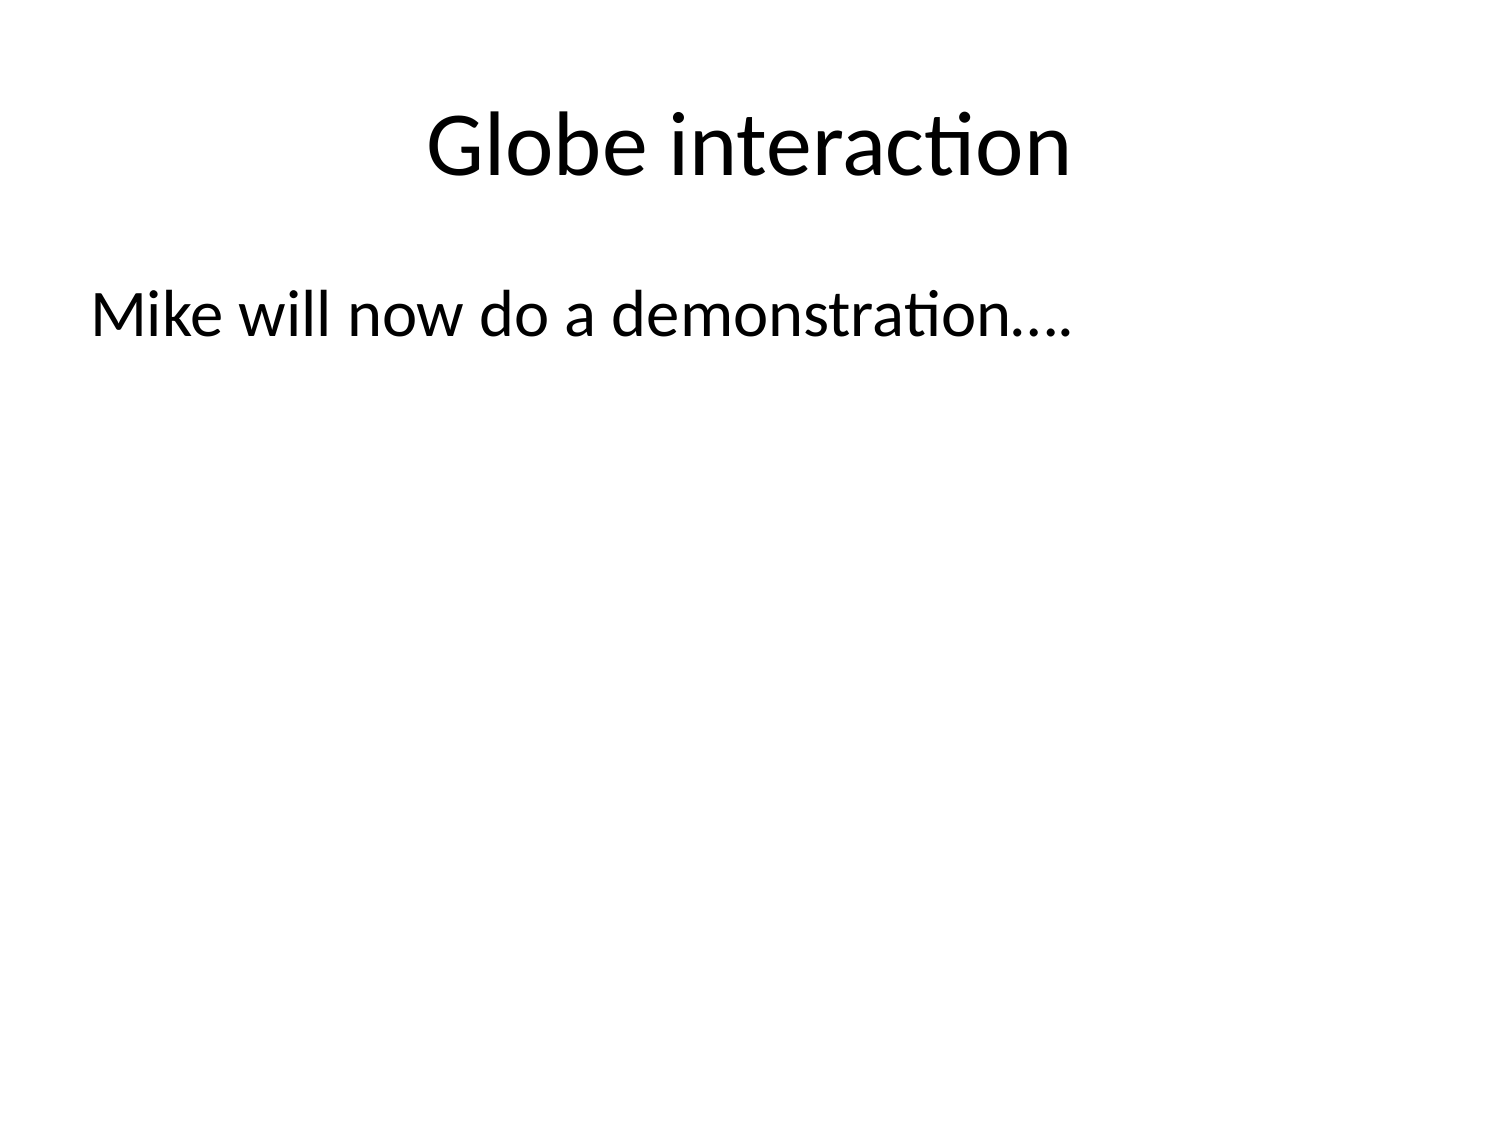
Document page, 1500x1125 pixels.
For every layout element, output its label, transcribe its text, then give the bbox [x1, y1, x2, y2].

list Mike will now do a demonstration…. [75, 262, 1425, 1005]
title Globe interaction [75, 45, 1425, 233]
